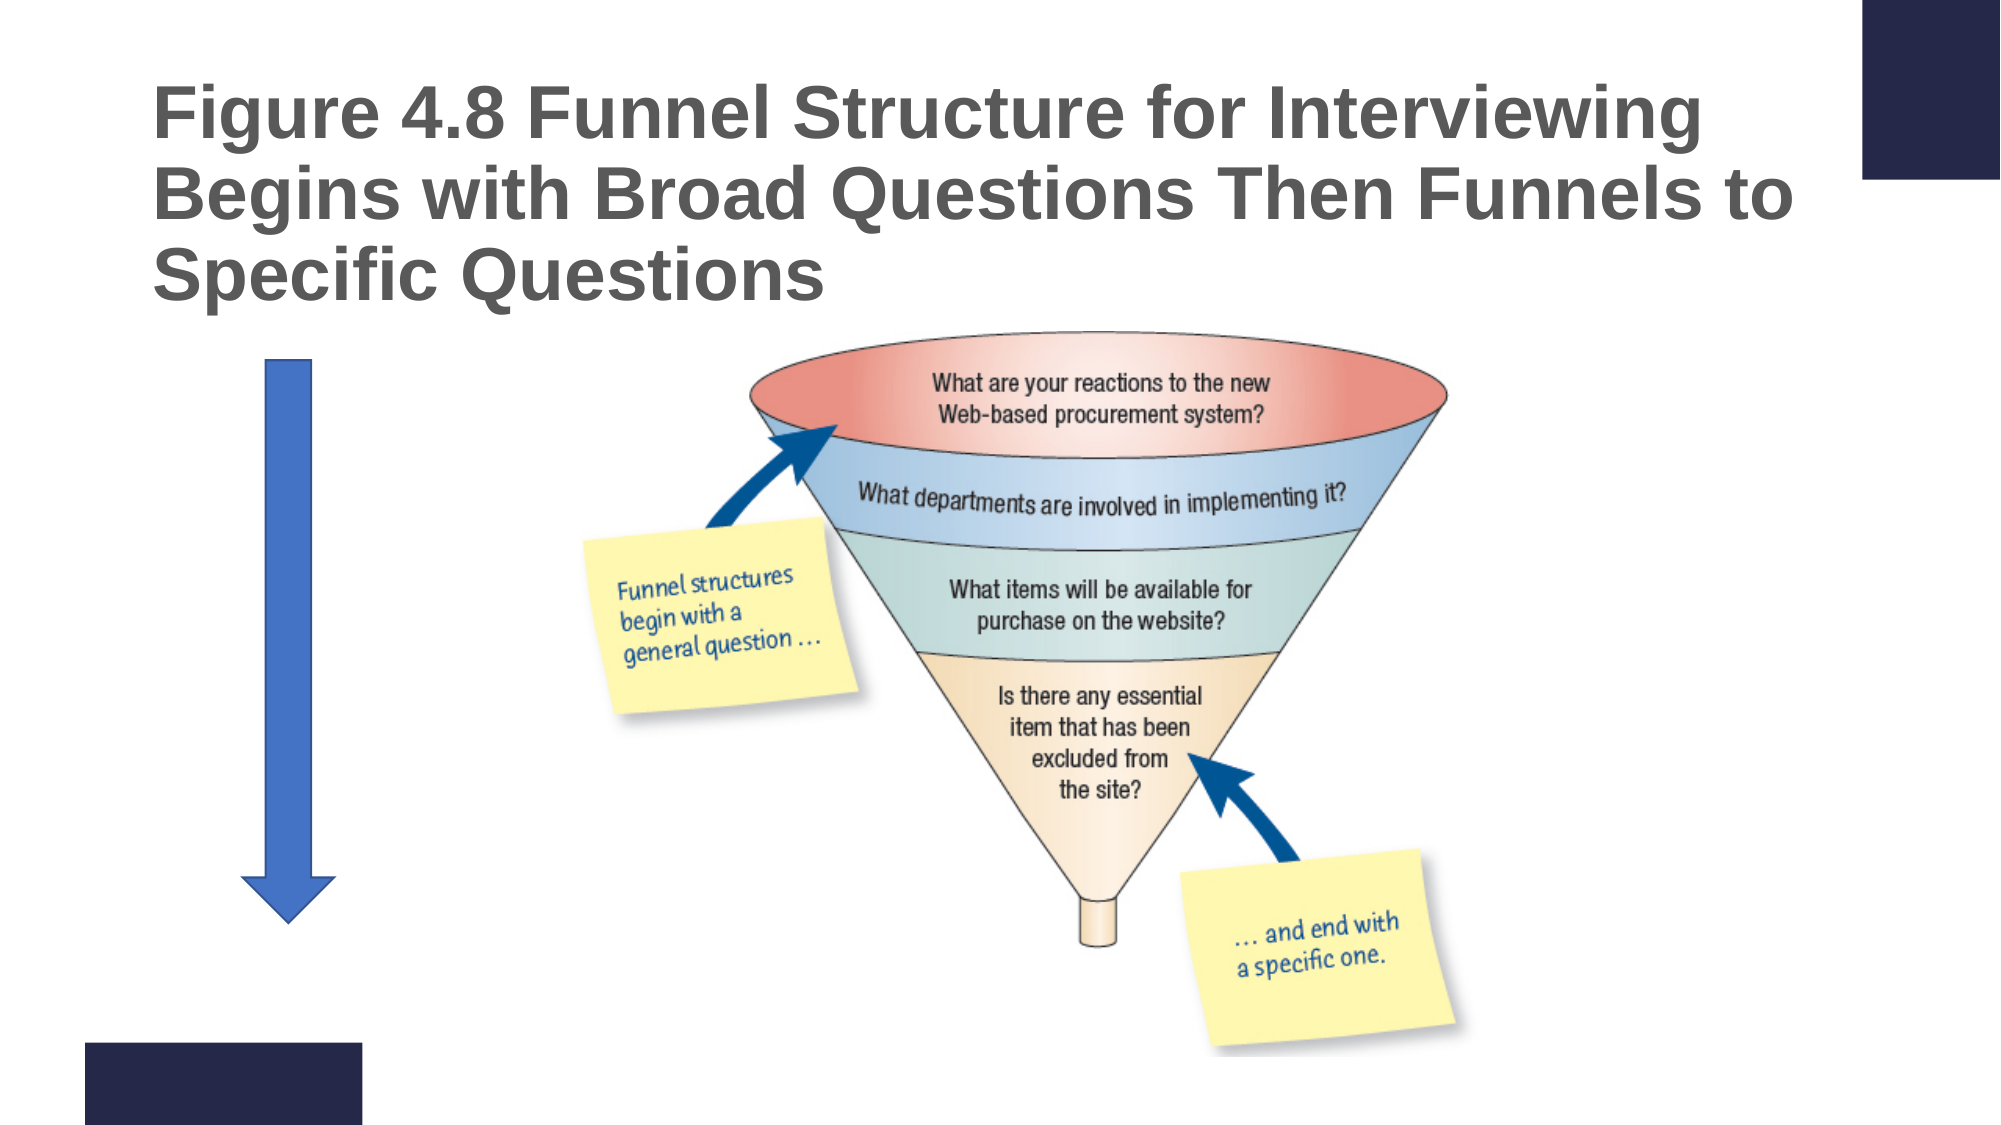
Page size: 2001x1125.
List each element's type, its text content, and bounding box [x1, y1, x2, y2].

text_box [240, 359, 337, 925]
picture [579, 331, 1479, 1057]
title Figure 4.8 Funnel Structure for Interviewing Begins with Broad Questions Then Funnels to Specific Questions [137, 59, 1863, 332]
